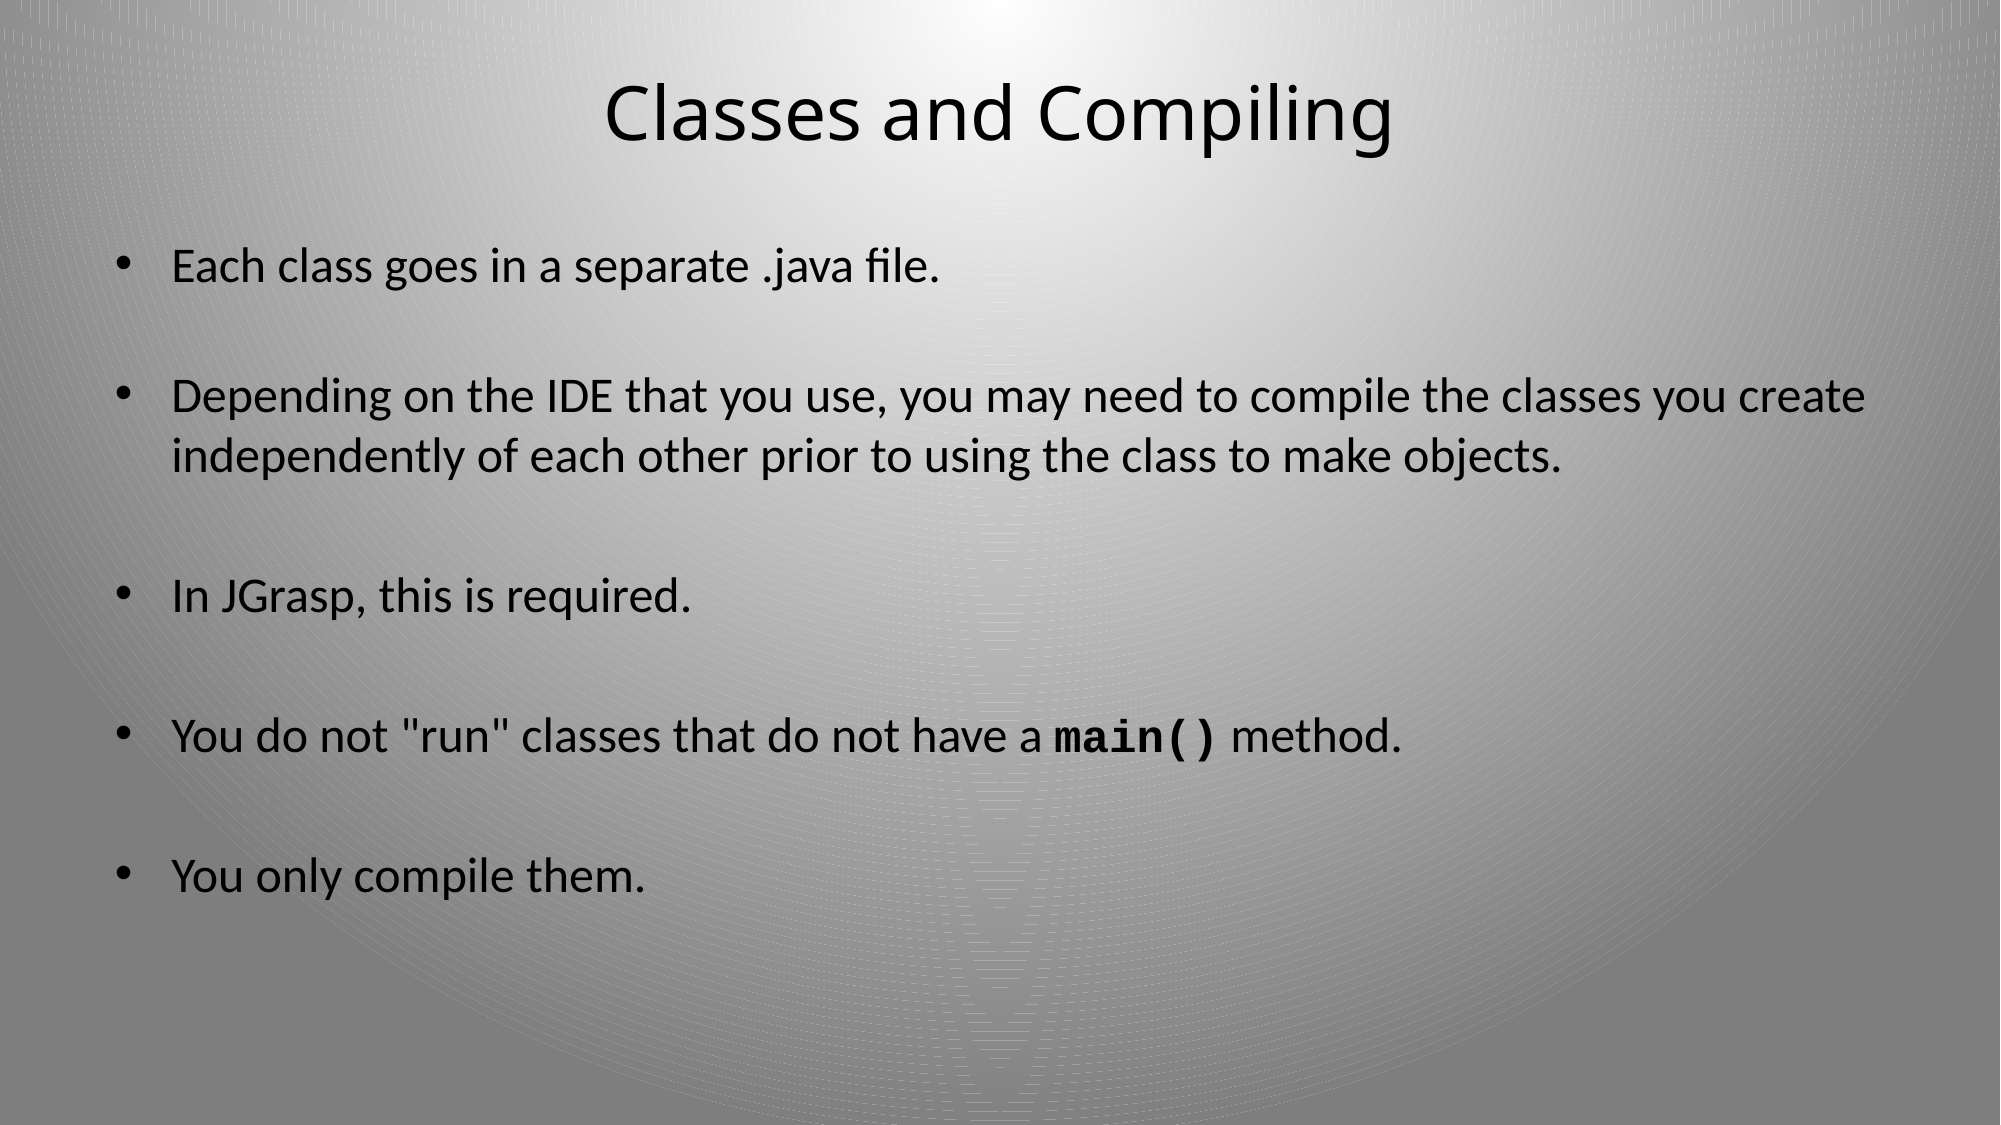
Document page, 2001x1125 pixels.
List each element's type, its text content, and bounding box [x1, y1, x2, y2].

title Classes and Compiling [99, 45, 1900, 175]
list Each class goes in a separate .java file. Depending on the IDE that you use, you may need to compile the classes you create independently of each other prior to using the class to make objects. In JGrasp, this is required. You do not "run" classes that do not have a main() method. You only compile them. [99, 224, 1900, 1005]
